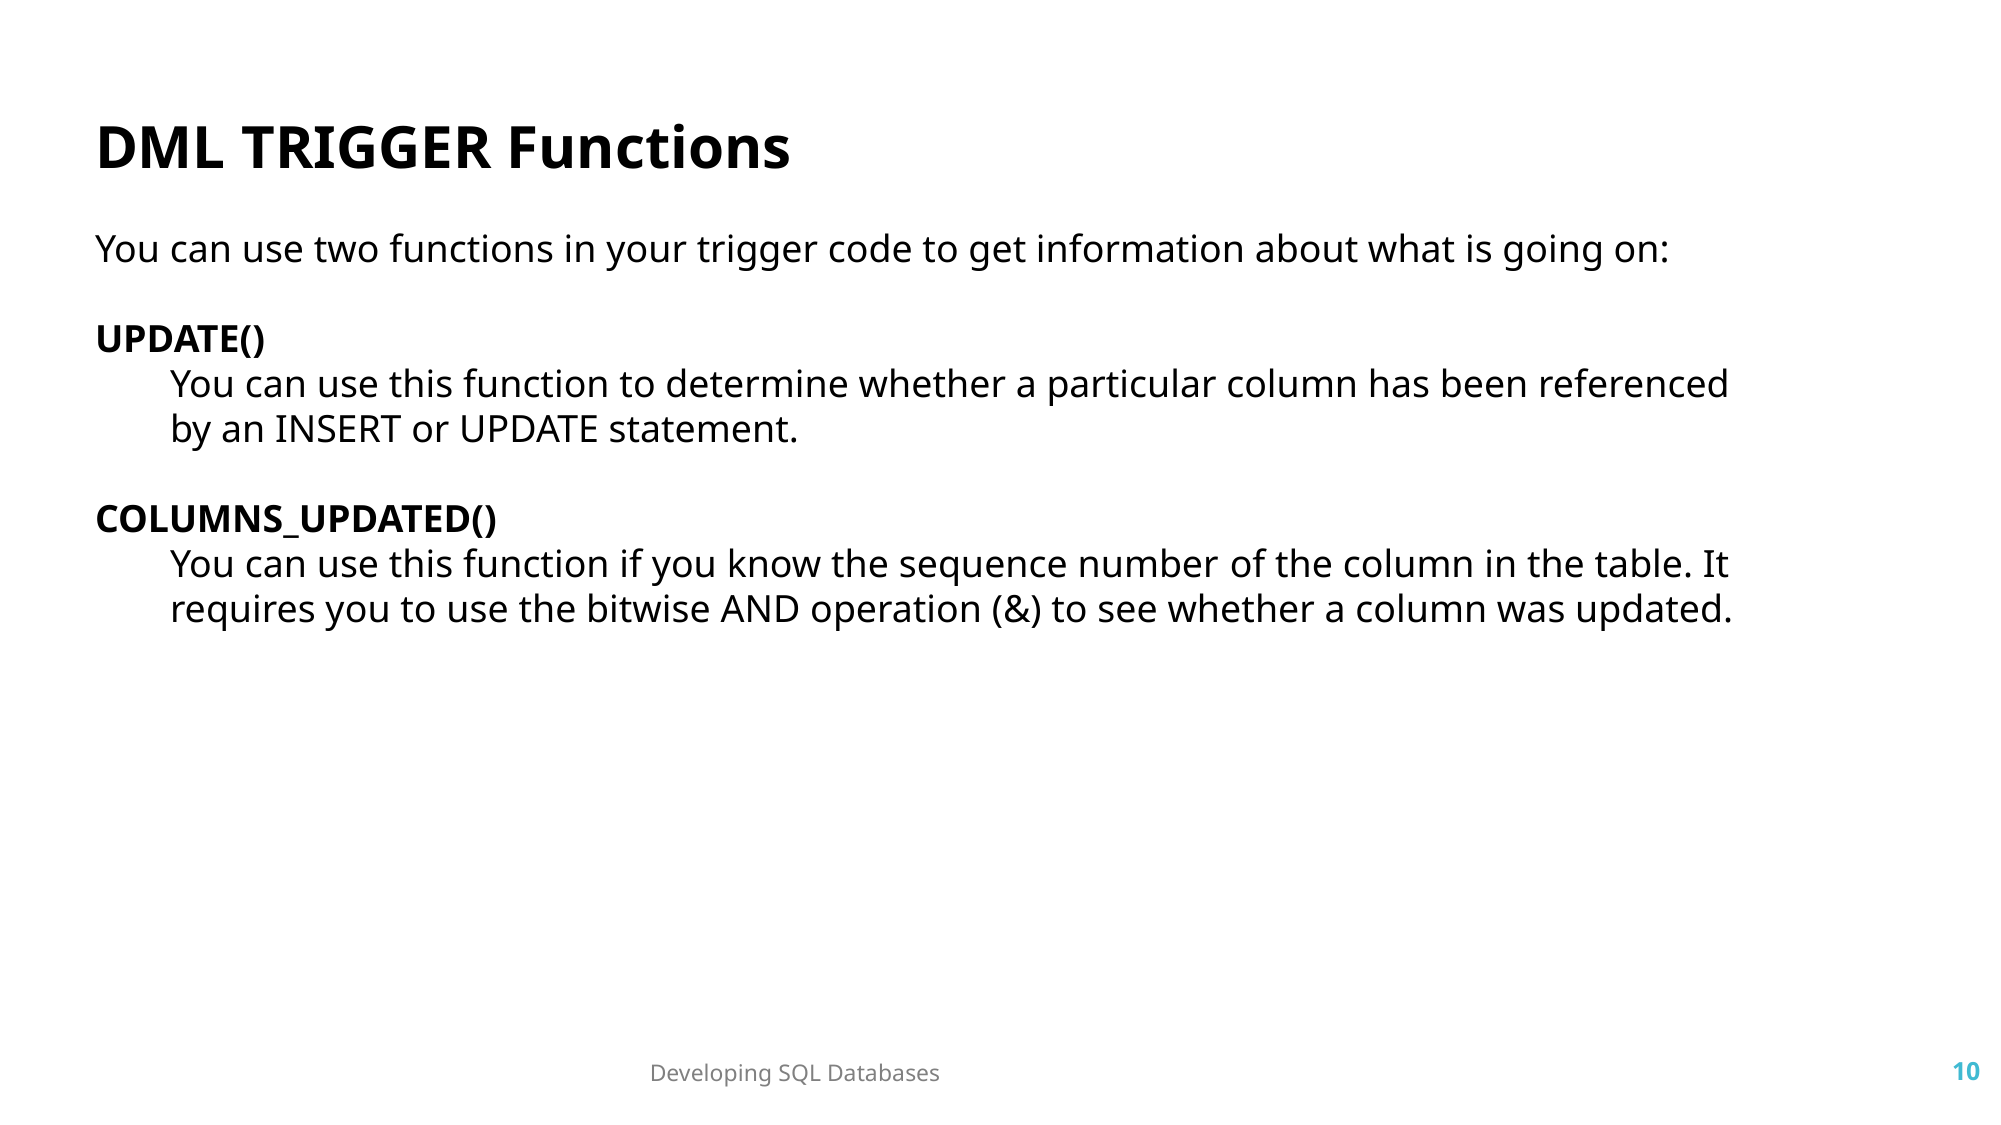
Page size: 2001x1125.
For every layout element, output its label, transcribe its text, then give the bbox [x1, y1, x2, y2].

text_box DML TRIGGER Functions You can use two functions in your trigger code to get information about what is going on: UPDATE() You can use this function to determine whether a particular column has been referenced by an INSERT or UPDATE statement. COLUMNS_UPDATED() You can use this function if you know the sequence number of the column in the table. It requires you to use the bitwise AND operation (&) to see whether a column was updated. [80, 102, 1783, 638]
footer Developing SQL Databases [634, 1042, 1605, 1103]
slide_number 10 [1744, 1042, 1996, 1103]
